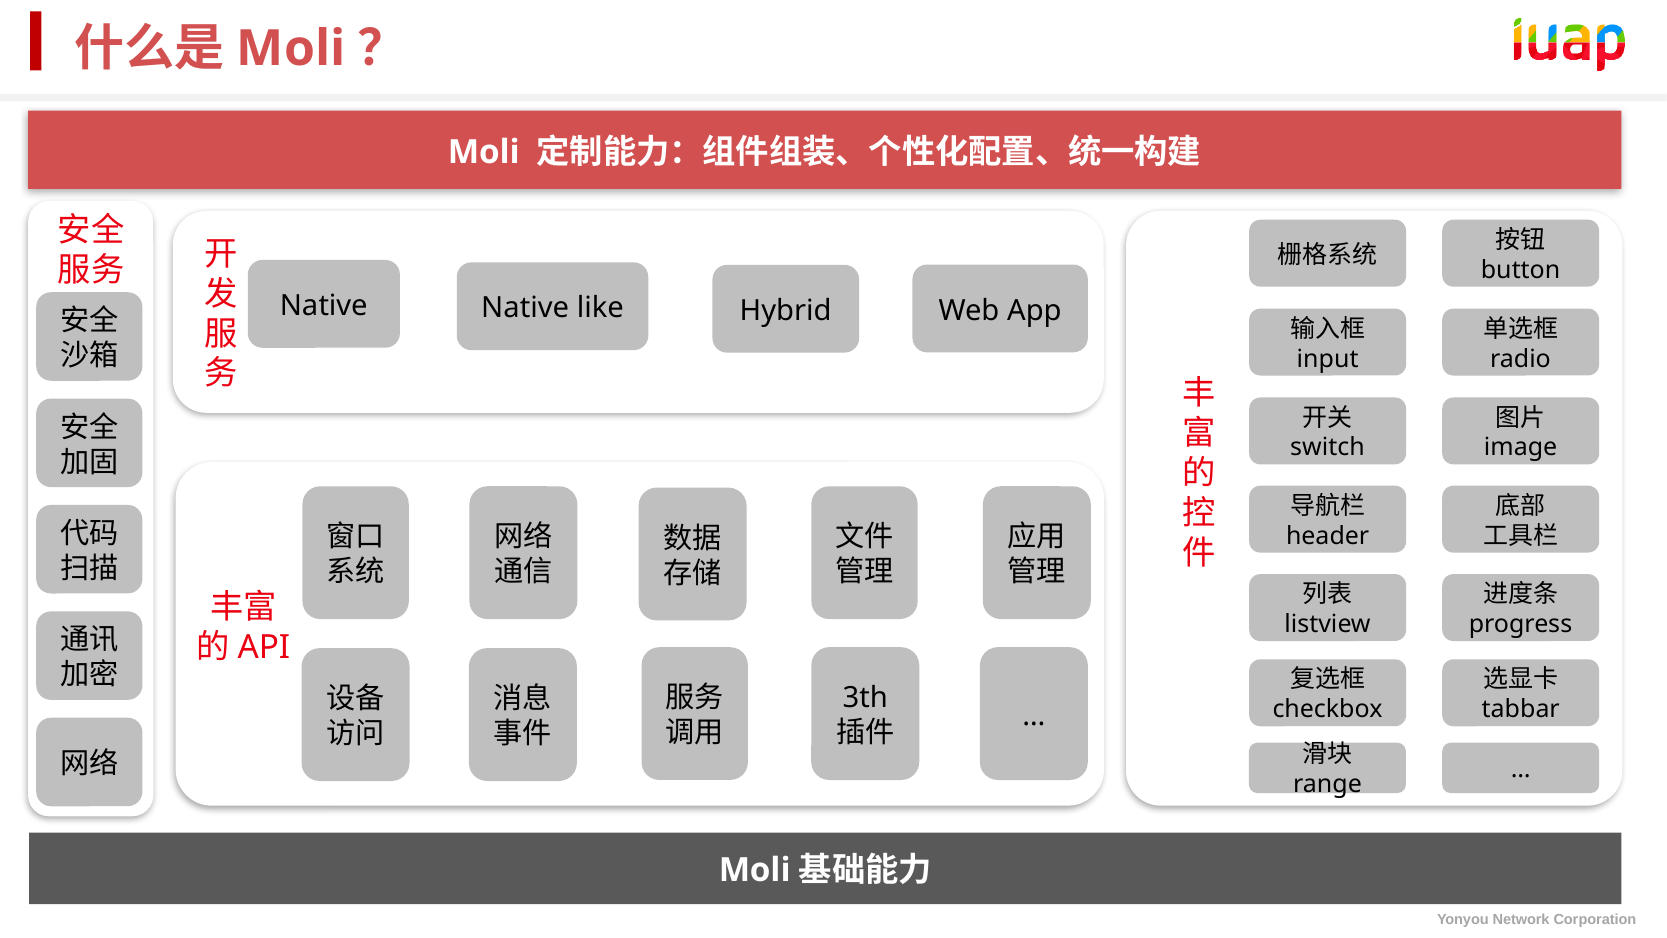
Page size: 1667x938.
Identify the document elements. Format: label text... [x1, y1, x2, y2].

text_box 网络通信 [467, 484, 580, 622]
text_box Native like [454, 260, 651, 353]
text_box Native [248, 257, 403, 350]
text_box 什么是Moli？ [60, 7, 957, 74]
text_box [172, 210, 1104, 413]
text_box 单选框 radio [1440, 306, 1602, 378]
text_box 设备访问 [299, 646, 412, 784]
text_box 安全沙箱 [34, 290, 145, 383]
text_box 丰富的API [177, 495, 310, 756]
text_box 3th 插件 [809, 645, 922, 783]
text_box Web App [910, 262, 1091, 355]
text_box [28, 276, 154, 817]
text_box 底部 工具栏 [1440, 483, 1602, 555]
text_box [28, 200, 154, 220]
text_box 丰富的控件 [1165, 367, 1222, 575]
text_box 数据存储 [636, 485, 749, 623]
text_box 安全 服务 [27, 220, 155, 276]
text_box Moli 定制能力：组件组装、个性化配置、统一构建 [28, 110, 1622, 189]
text_box 安全加固 [34, 396, 145, 490]
text_box 列表 listview [1247, 571, 1409, 644]
text_box 文件管理 [809, 484, 920, 622]
text_box … [977, 645, 1090, 783]
text_box 滑块 range [1246, 740, 1409, 796]
text_box 选显卡 tabbar [1440, 657, 1602, 729]
text_box 网络 [34, 715, 145, 809]
text_box 消息事件 [466, 646, 580, 784]
text_box 输入框 input [1247, 306, 1409, 378]
text_box 进度条 progress [1440, 571, 1602, 644]
text_box 通讯 加密 [34, 609, 145, 703]
picture [1470, 0, 1667, 88]
text_box 按钮 button [1440, 217, 1602, 289]
text_box 服务调用 [639, 645, 751, 783]
text_box 栅格系统 [1247, 217, 1409, 289]
text_box 开关 switch [1247, 395, 1409, 467]
text_box 应用管理 [980, 484, 1093, 622]
text_box 复选框 checkbox [1247, 657, 1409, 729]
text_box … [1440, 740, 1602, 796]
text_box Moli基础能力 [27, 830, 1624, 906]
text_box [175, 461, 1105, 806]
text_box [1126, 210, 1623, 806]
text_box Hybrid [710, 262, 862, 355]
text_box 开发 服务 [186, 265, 257, 359]
text_box [28, 9, 43, 72]
text_box 窗口系统 [302, 484, 411, 622]
text_box 导航栏 header [1247, 483, 1409, 555]
text_box 代码扫描 [34, 502, 145, 596]
text_box 图片 image [1440, 395, 1602, 467]
